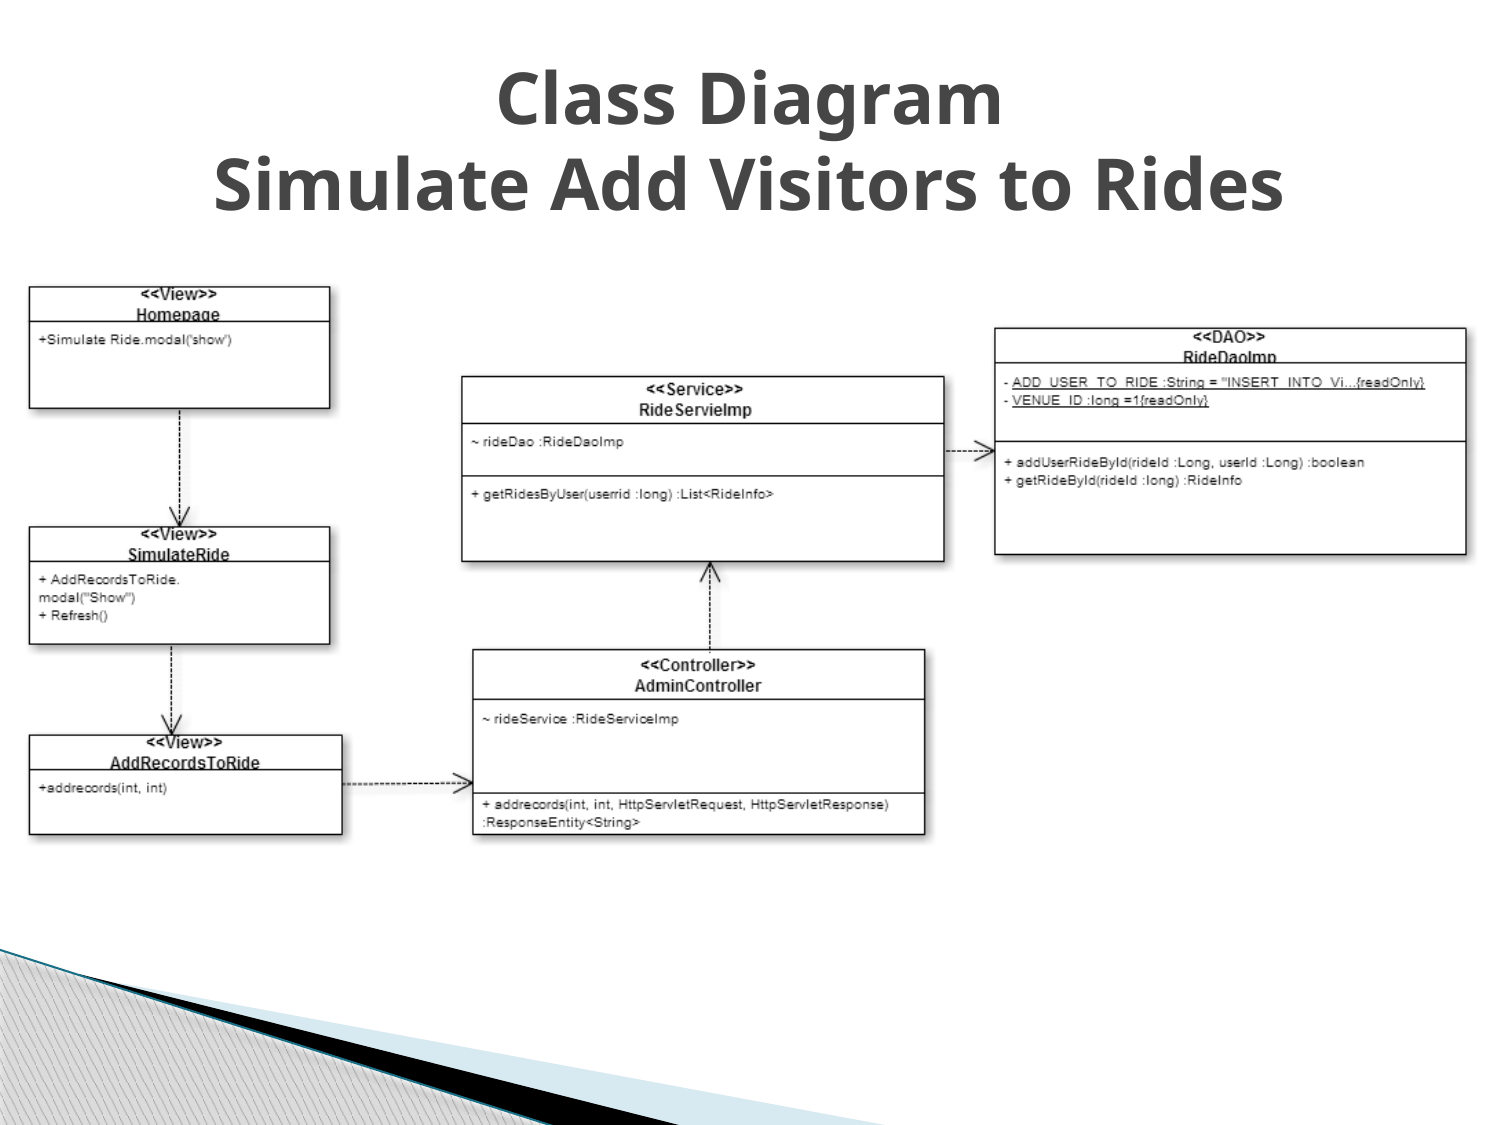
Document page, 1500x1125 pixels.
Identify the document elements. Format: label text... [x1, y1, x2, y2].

picture [0, 274, 1482, 926]
title Class Diagram Simulate Add Visitors to Rides [75, 45, 1425, 233]
